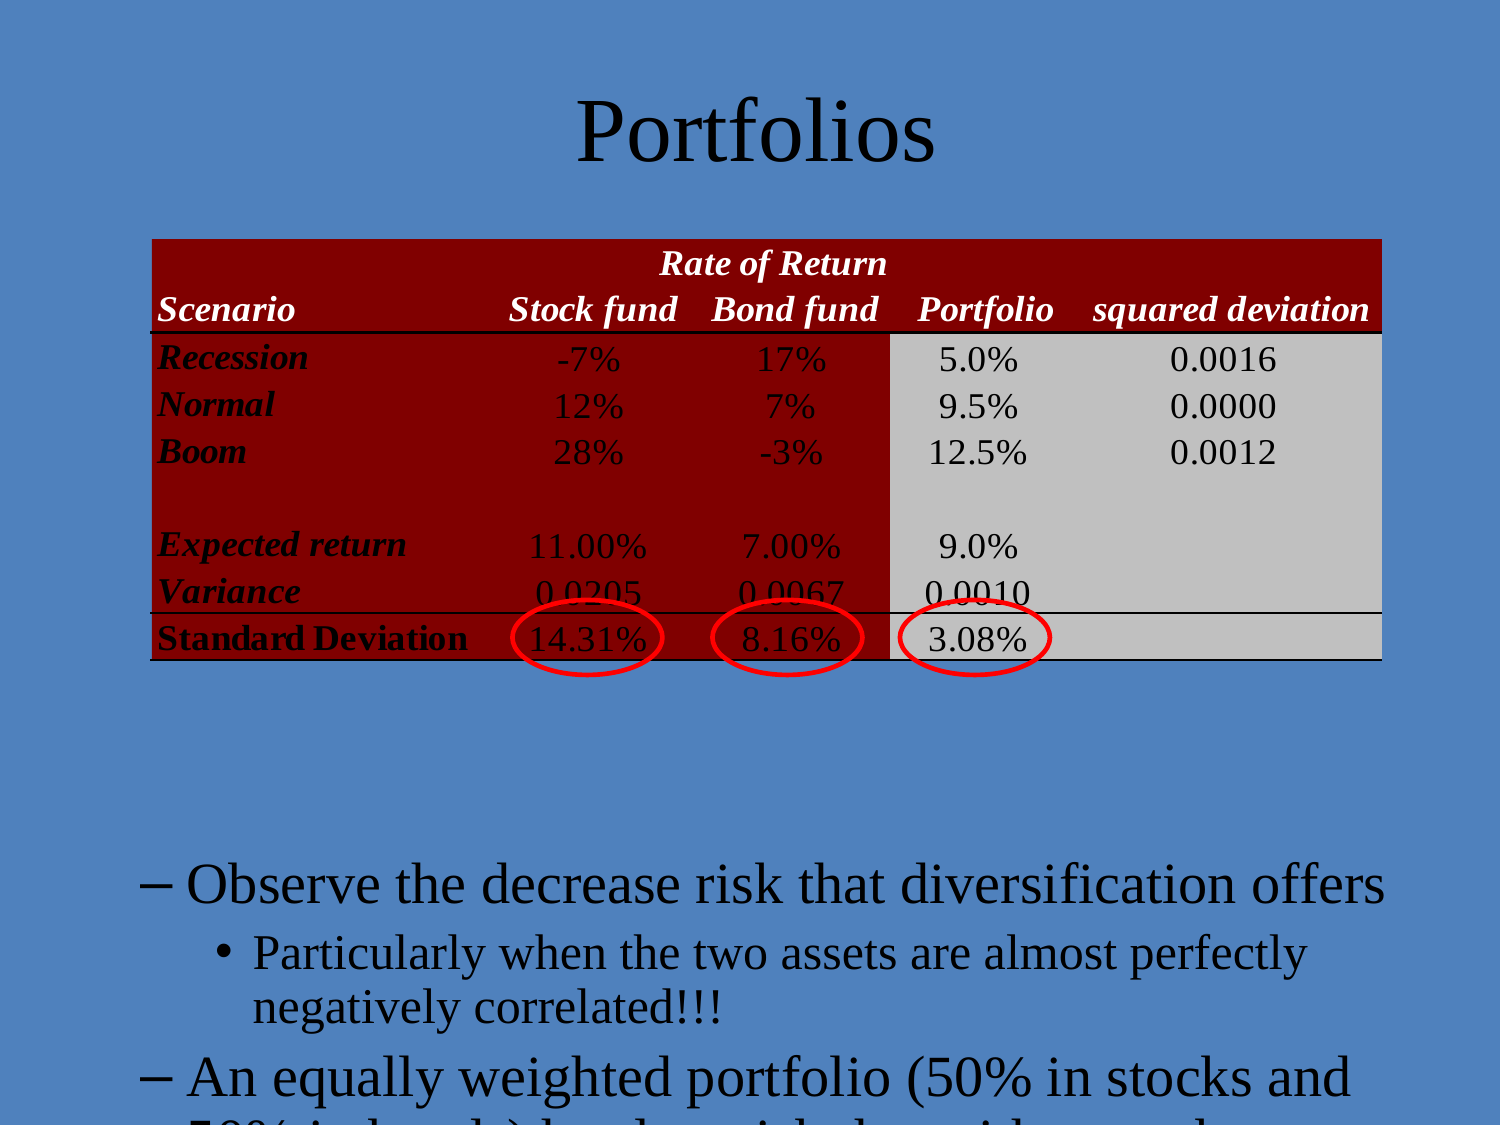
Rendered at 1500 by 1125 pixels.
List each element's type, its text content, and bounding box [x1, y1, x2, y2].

list Observe the decrease risk that diversification offers Particularly when the two assets are almost perfectly negatively correlated!!! An equally weighted portfolio (50% in stocks and 50% in bonds) has less risk than either stocks or bonds held in isolation [50, 212, 1463, 1113]
title Portfolios [50, 50, 1463, 200]
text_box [149, 237, 1384, 663]
